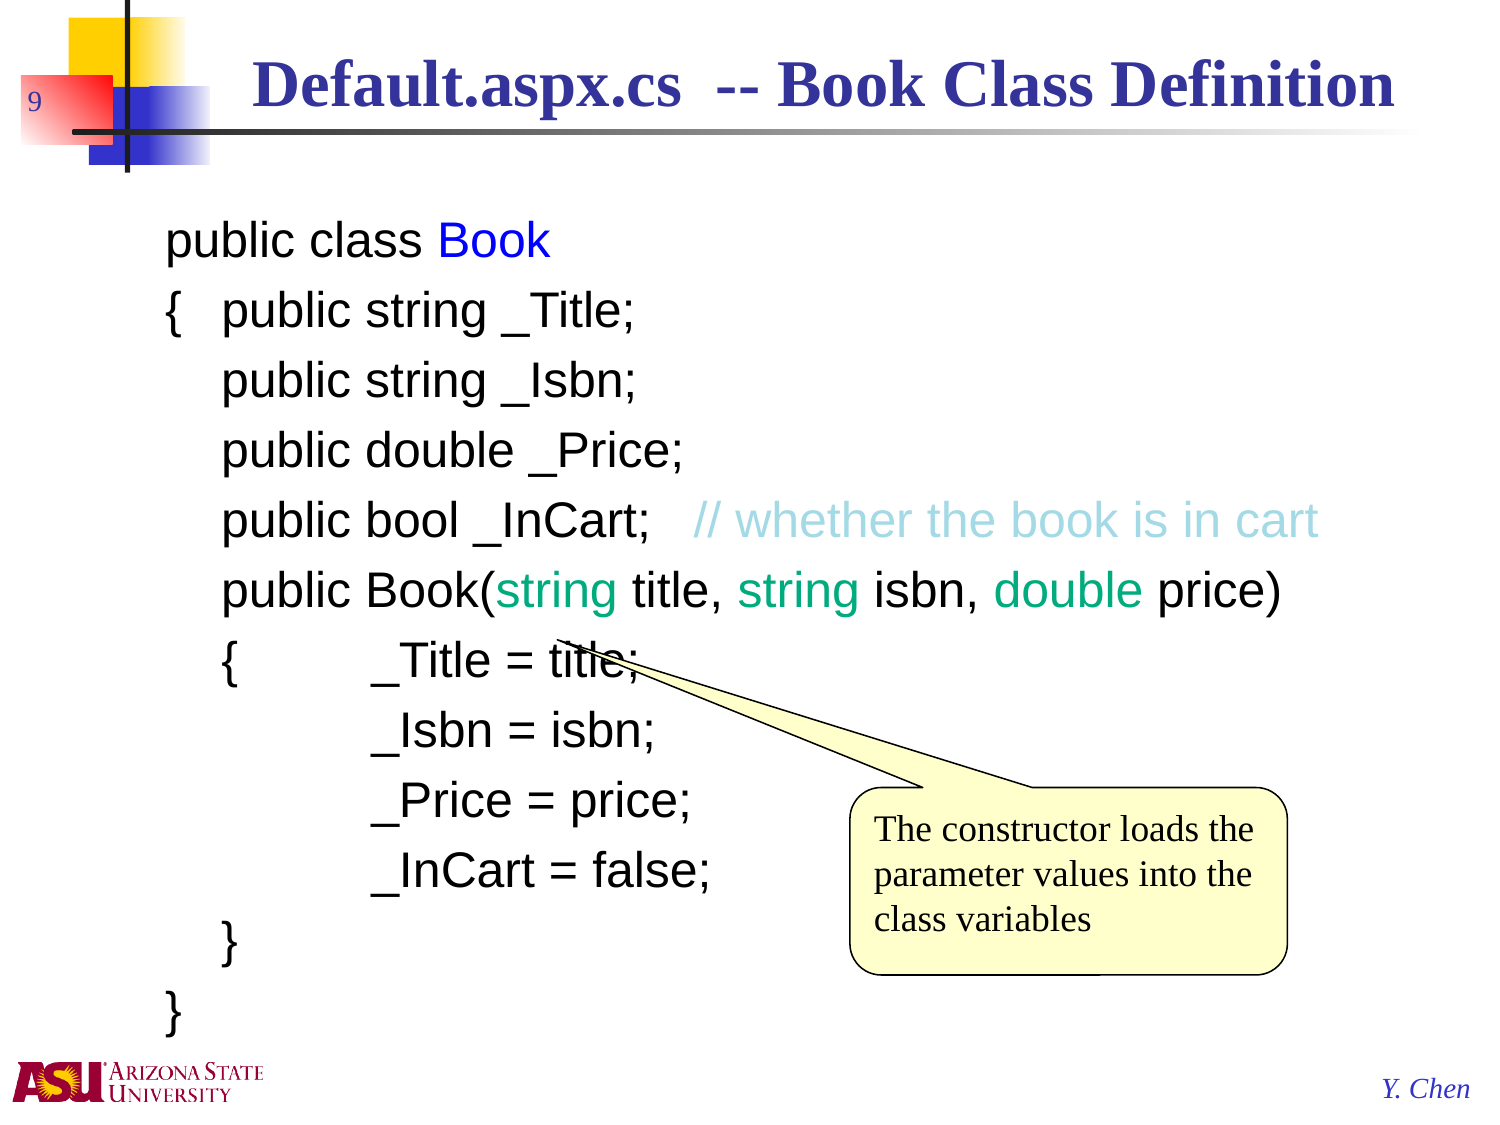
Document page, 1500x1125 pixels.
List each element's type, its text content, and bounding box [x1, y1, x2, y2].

picture [12, 1062, 263, 1102]
title Default.aspx.cs -- Book Class Definition [237, 24, 1488, 128]
text_box The constructor loads the parameter values into the class variables [557, 639, 1288, 976]
slide_number 9 [12, 49, 126, 126]
list public class Book { public string _Title; public string _Isbn; public double _Price; public bool _InCart; // whether the book is in cart public Book(string title, string isbn, double price) { _Title = title; _Isbn = isbn; _Price = price; _InCart = false; } } [149, 199, 1463, 1088]
